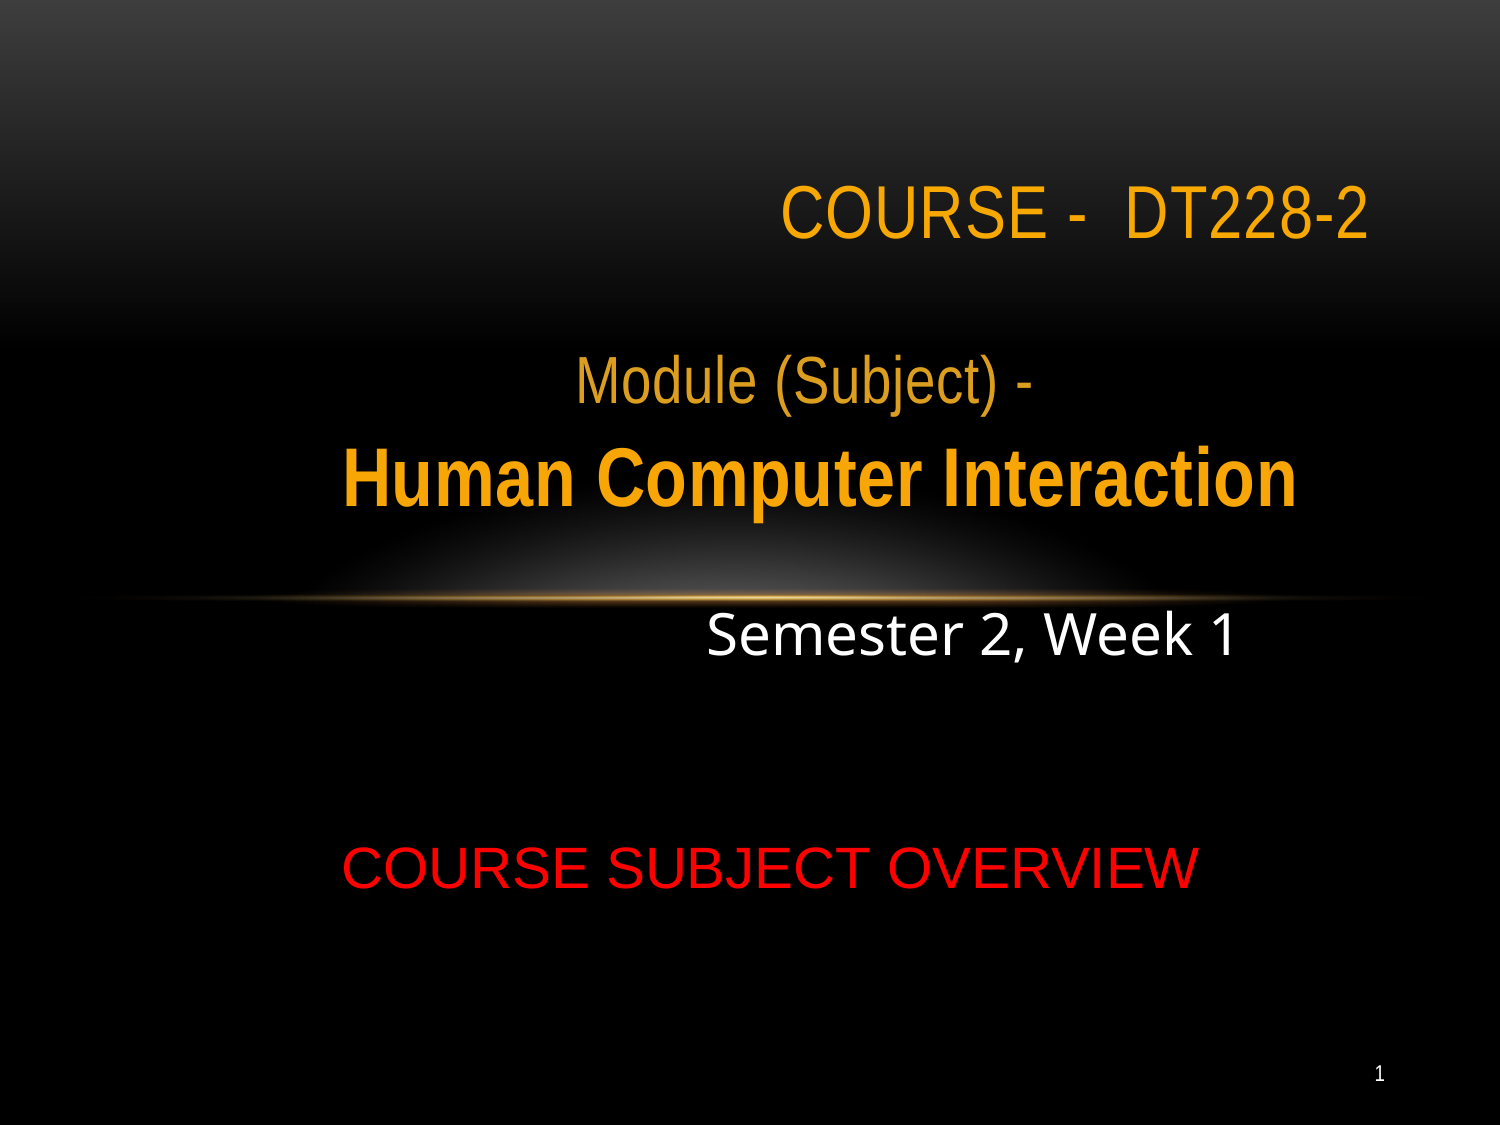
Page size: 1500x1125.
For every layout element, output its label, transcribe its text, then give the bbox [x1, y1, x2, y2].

slide_number 1 [1237, 1042, 1400, 1103]
text_box COURSE SUBJECT OVERVIEW [253, 822, 1304, 972]
title Course - DT228-2 [112, 66, 1388, 352]
text_box Semester 2, Week 1 [206, 597, 1257, 748]
subtitle Module (Subject) - Human Computer Interaction [206, 338, 1436, 488]
picture [0, 0, 1500, 750]
